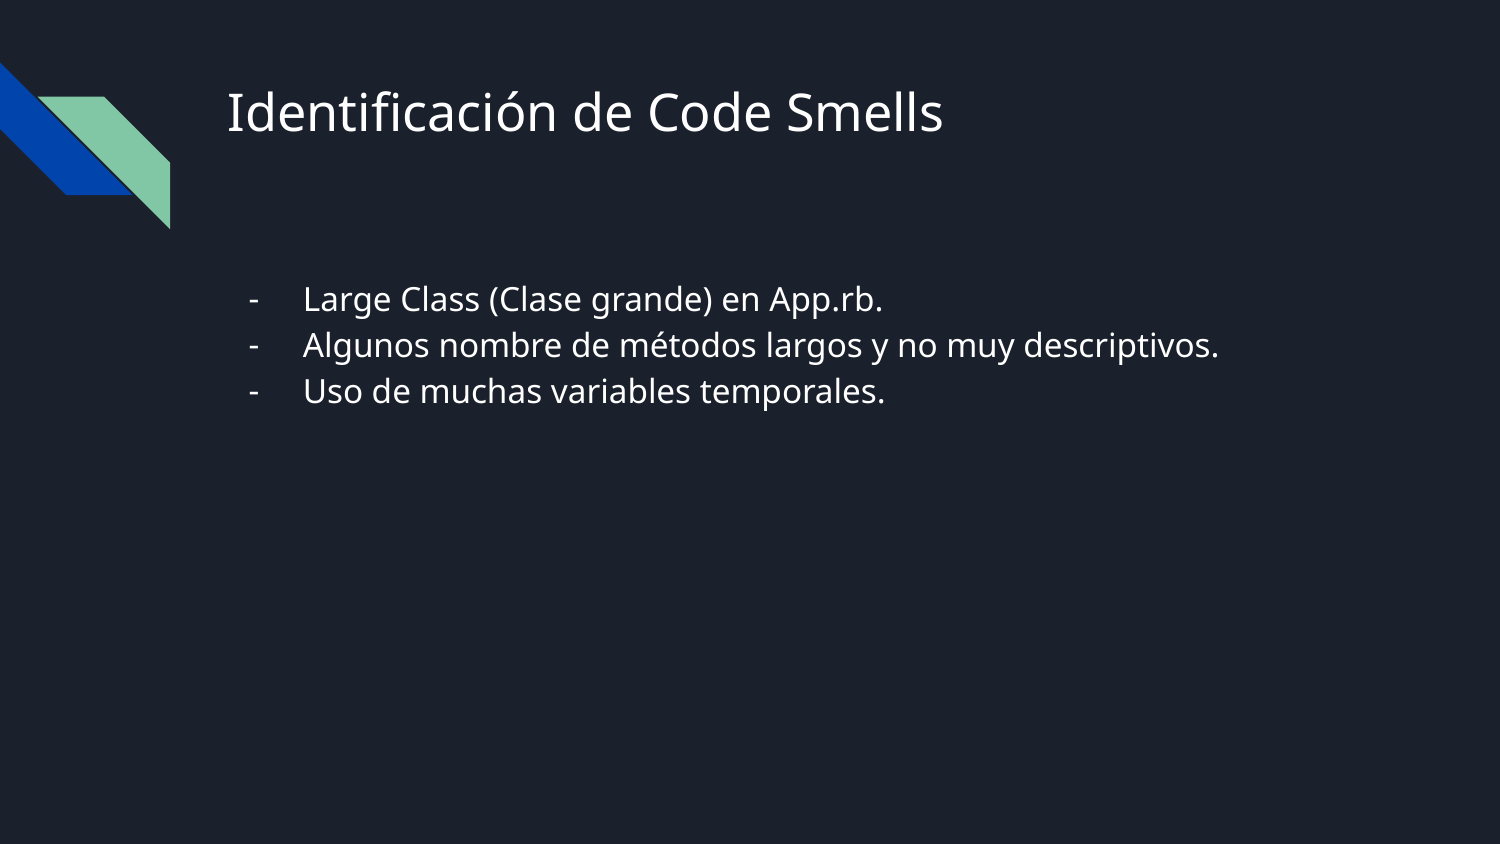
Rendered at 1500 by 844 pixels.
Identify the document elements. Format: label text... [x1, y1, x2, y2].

list Large Class (Clase grande) en App.rb. Algunos nombre de métodos largos y no muy descriptivos. Uso de muchas variables temporales. [212, 257, 1368, 735]
title Identificación de Code Smells [212, 64, 1368, 215]
